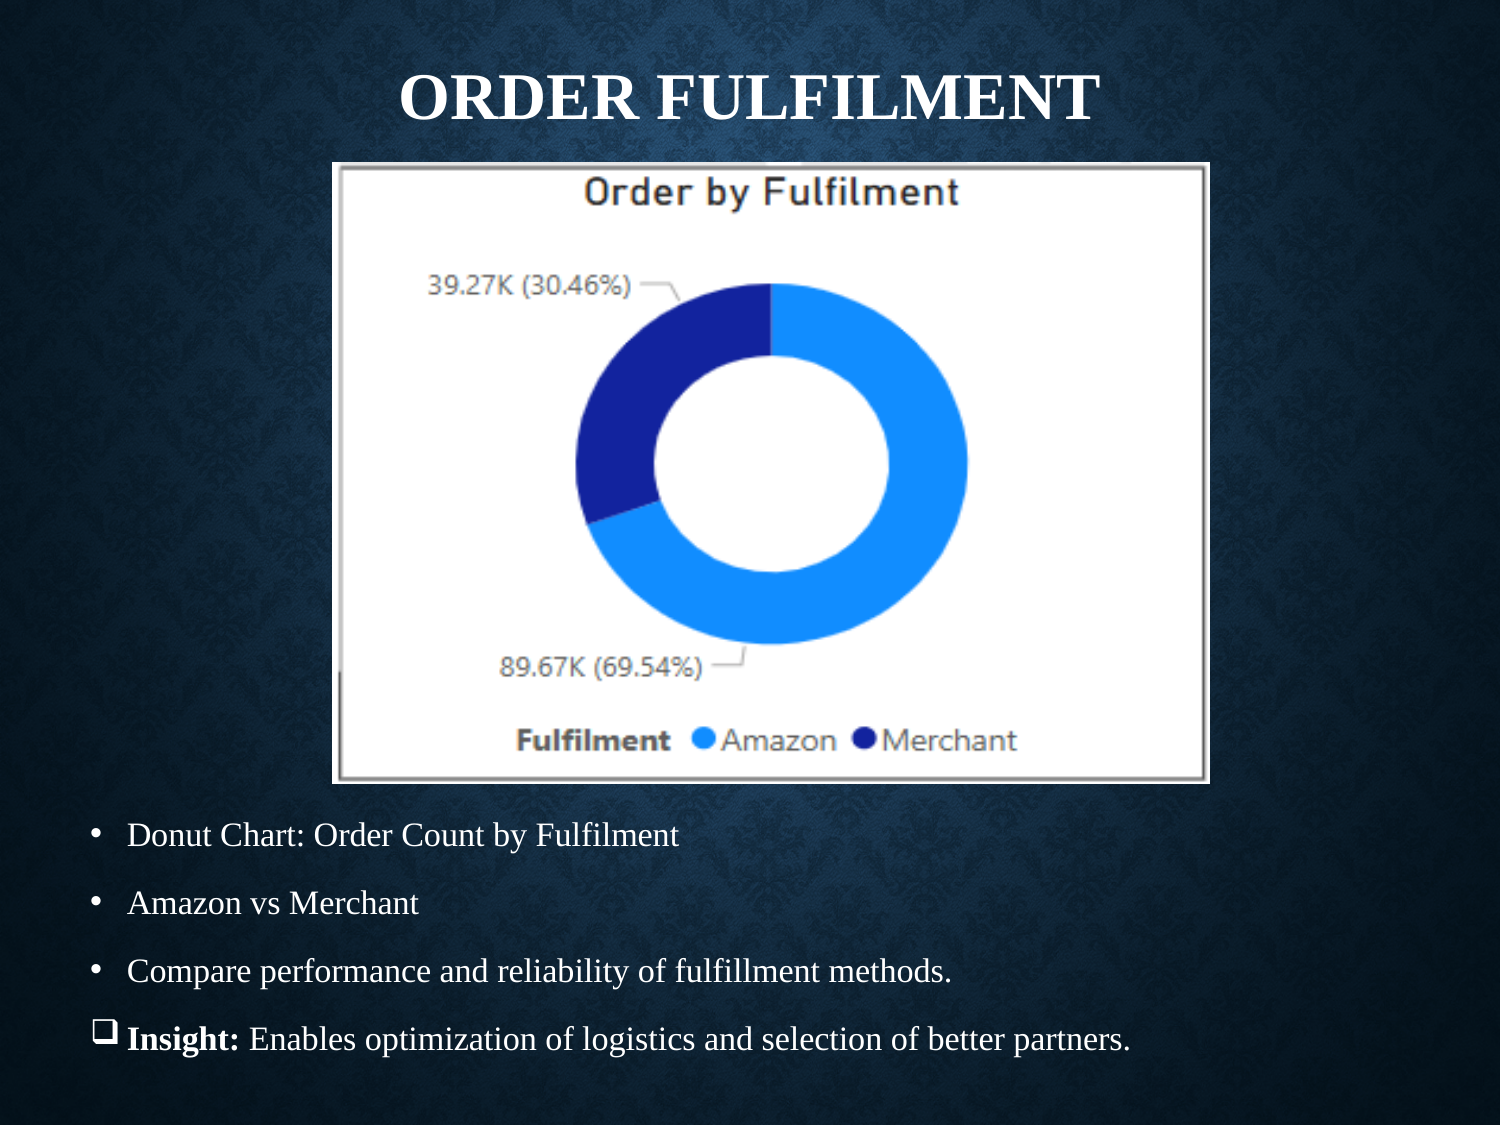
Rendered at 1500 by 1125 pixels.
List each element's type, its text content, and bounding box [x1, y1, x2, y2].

picture [331, 162, 1211, 785]
list Donut Chart: Order Count by Fulfilment Amazon vs Merchant Compare performance and reliability of fulfillment methods. Insight: Enables optimization of logistics and selection of better partners. [75, 796, 1403, 1067]
title Order Fulfilment [75, 45, 1425, 150]
